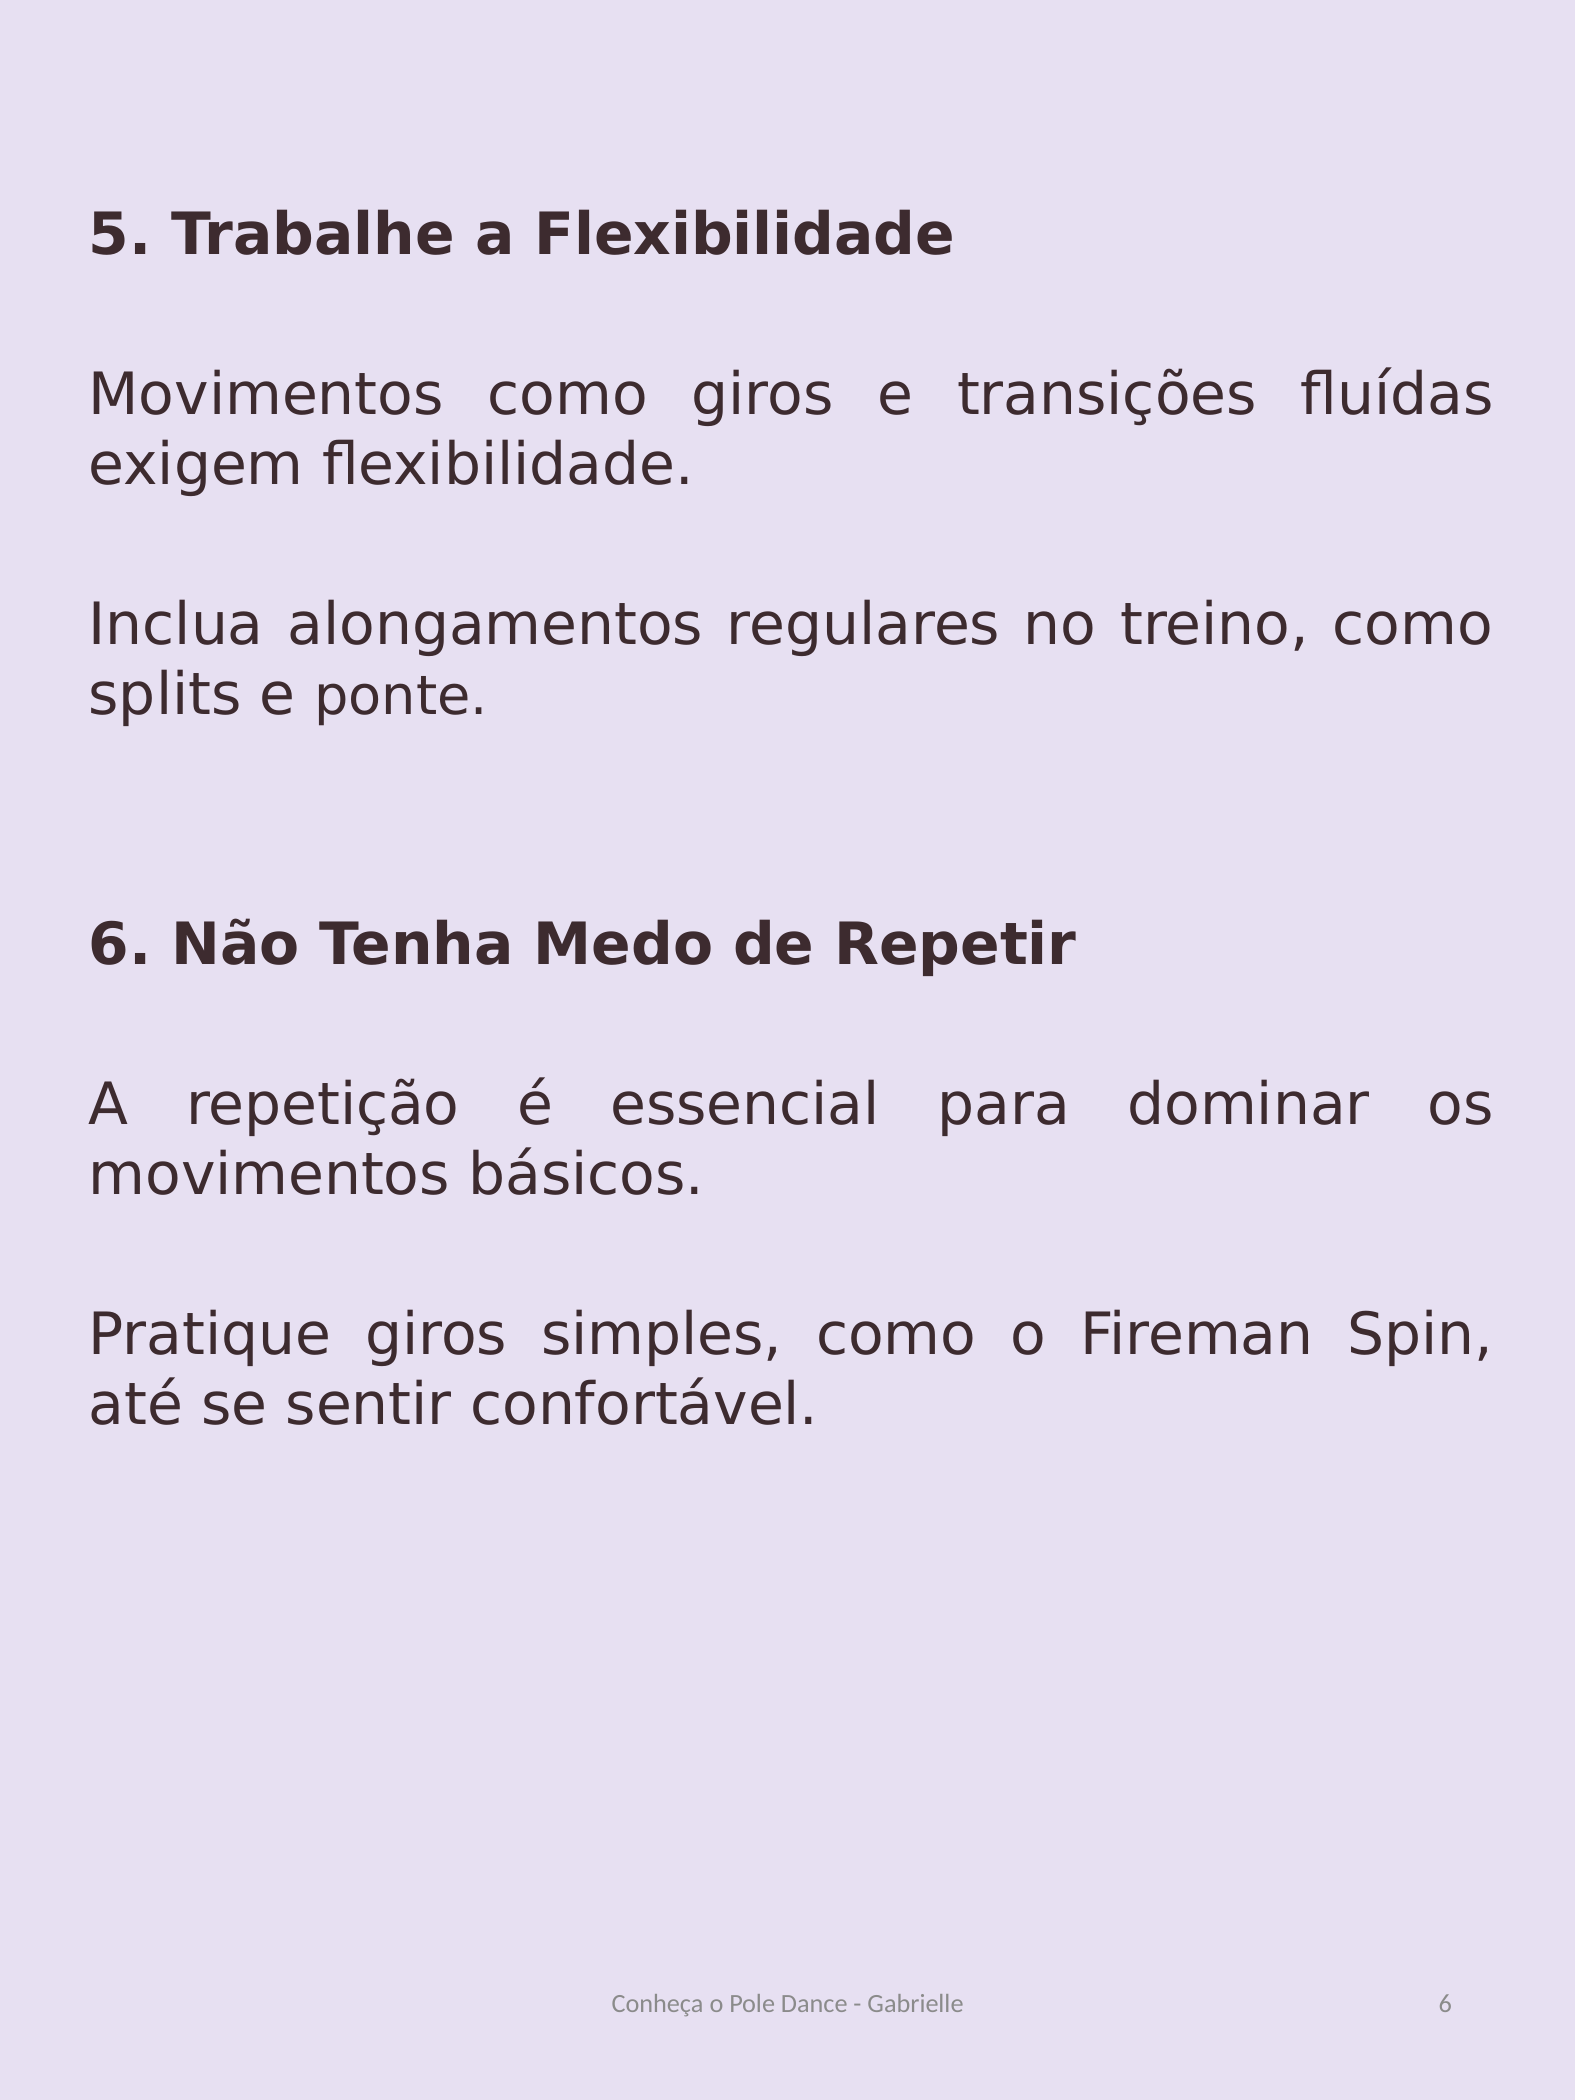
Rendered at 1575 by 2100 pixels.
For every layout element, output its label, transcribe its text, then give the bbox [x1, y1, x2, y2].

text_box 5. Trabalhe a Flexibilidade Movimentos como giros e transições fluídas exigem flexibilidade. Inclua alongamentos regulares no treino, como splits e ponte. 6. Não Tenha Medo de Repetir A repetição é essencial para dominar os movimentos básicos. Pratique giros simples, como o Fireman Spin, até se sentir confortável. [73, 189, 1509, 1796]
footer Conheça o Pole Dance - Gabrielle [521, 1946, 1054, 2059]
slide_number 6 [1112, 1946, 1467, 2059]
